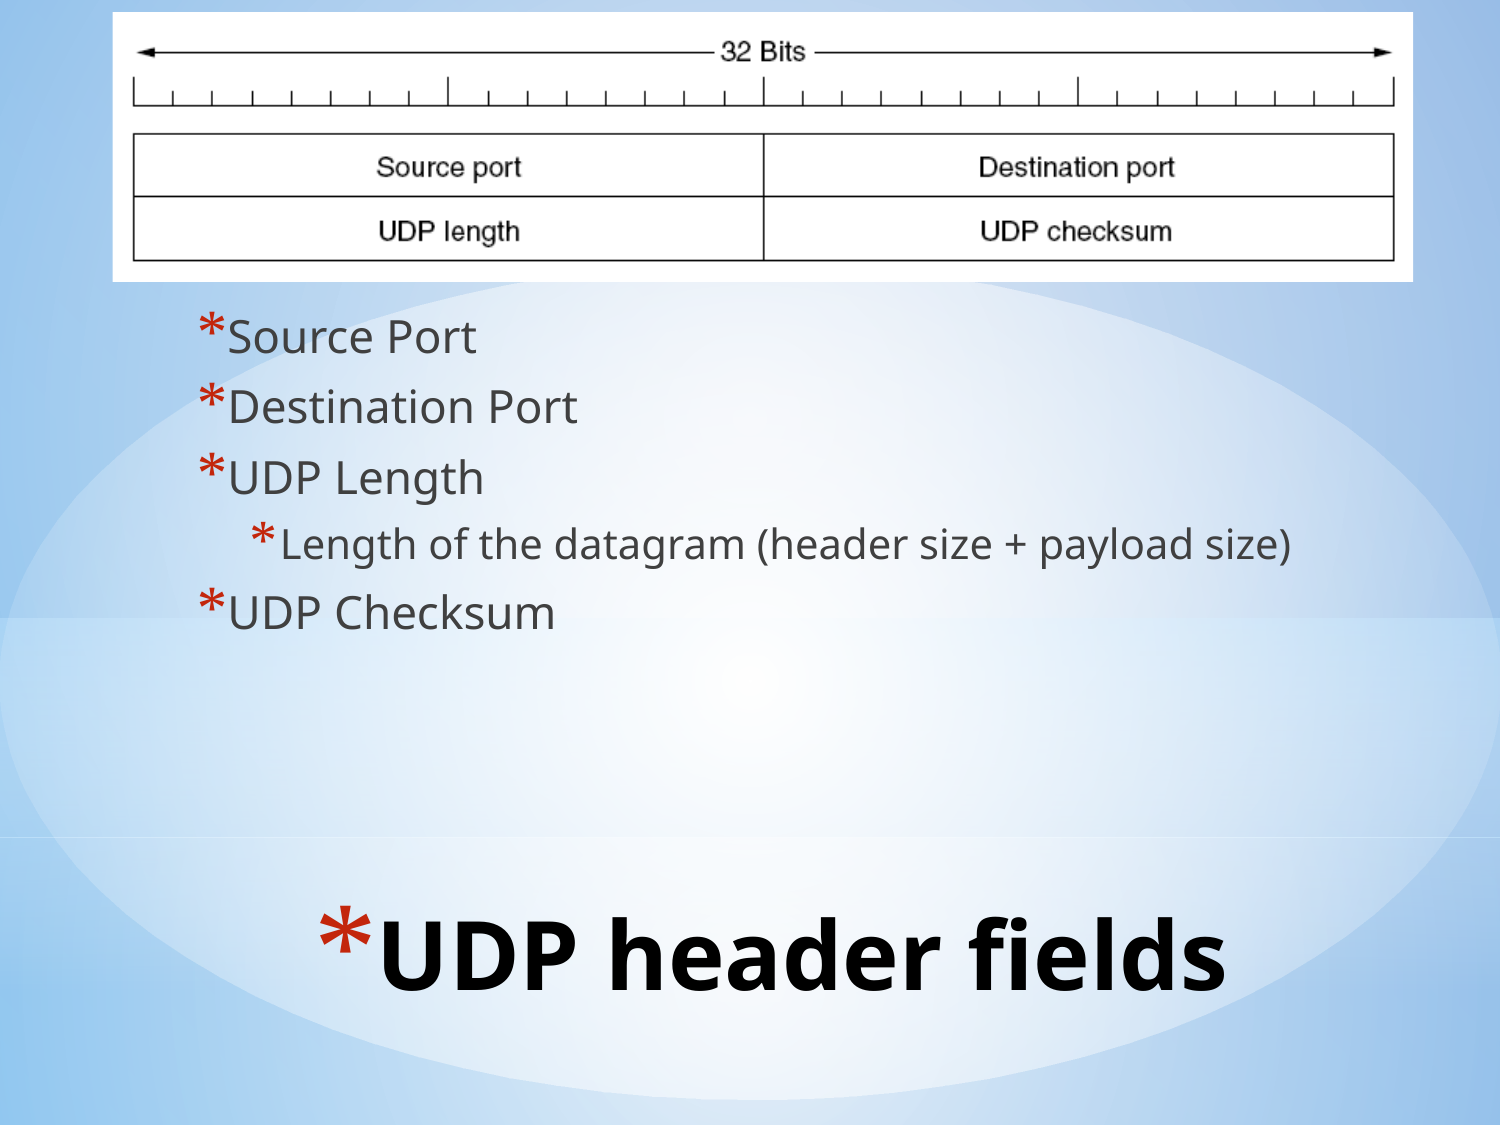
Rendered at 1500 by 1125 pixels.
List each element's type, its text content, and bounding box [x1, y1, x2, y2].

picture [112, 12, 1414, 283]
title UDP header fields [237, 887, 1306, 1075]
list Source Port Destination Port UDP Length Length of the datagram (header size + payload size) UDP Checksum [174, 299, 1414, 870]
